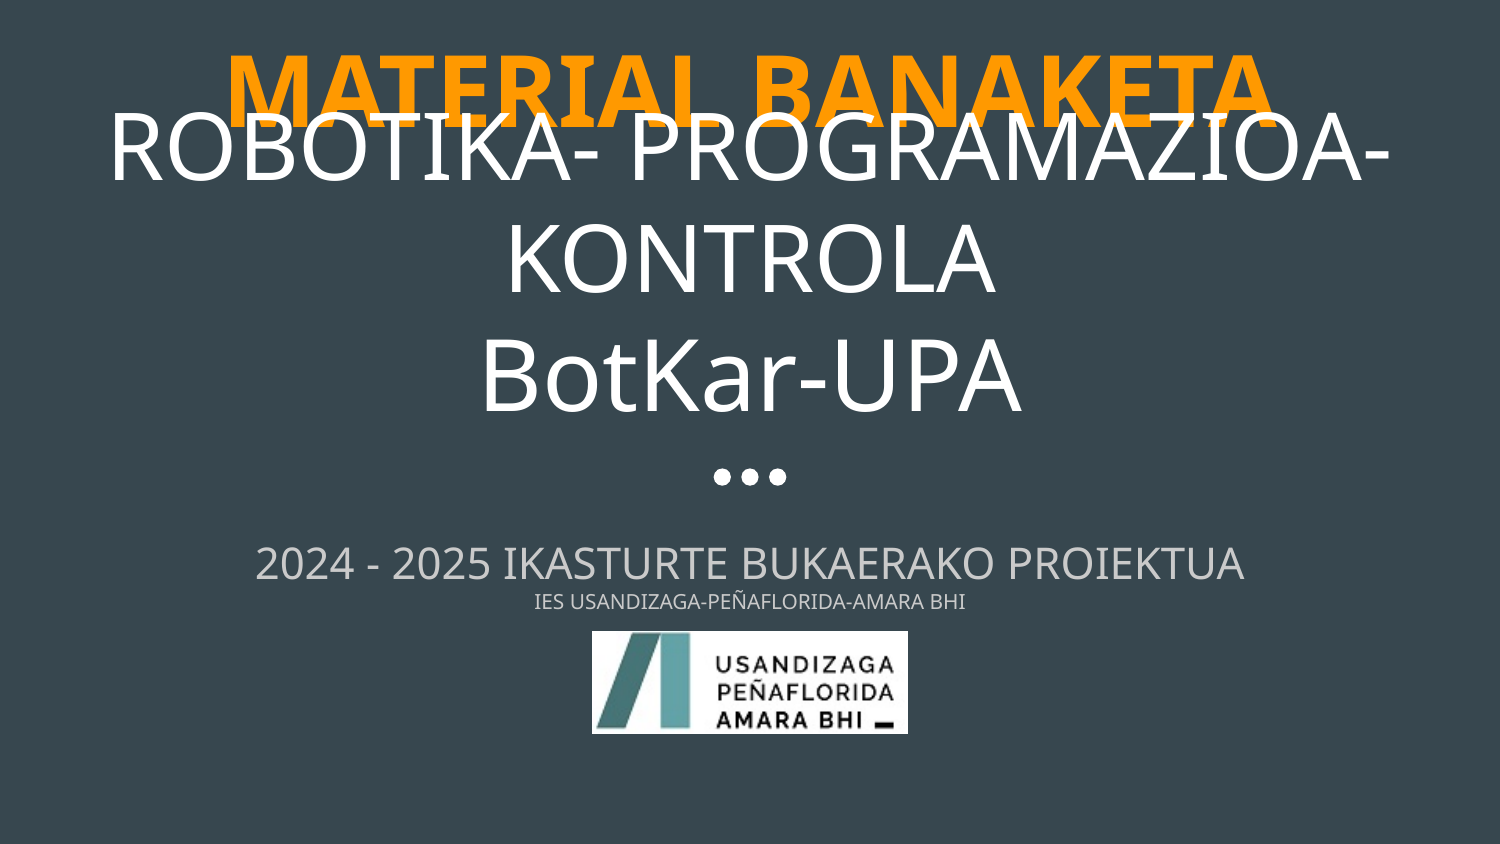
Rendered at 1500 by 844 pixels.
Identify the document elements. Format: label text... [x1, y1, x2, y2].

text_box ROBOTIKA- PROGRAMAZIOA- KONTROLA BotKar-UPA [0, 162, 1500, 447]
text_box 2024 - 2025 IKASTURTE BUKAERAKO PROIEKTUA IES USANDIZAGA-PEÑAFLORIDA-AMARA BHI [110, 520, 1390, 651]
picture [591, 631, 909, 734]
title MATERIAL BANAKETA [0, 0, 1500, 162]
